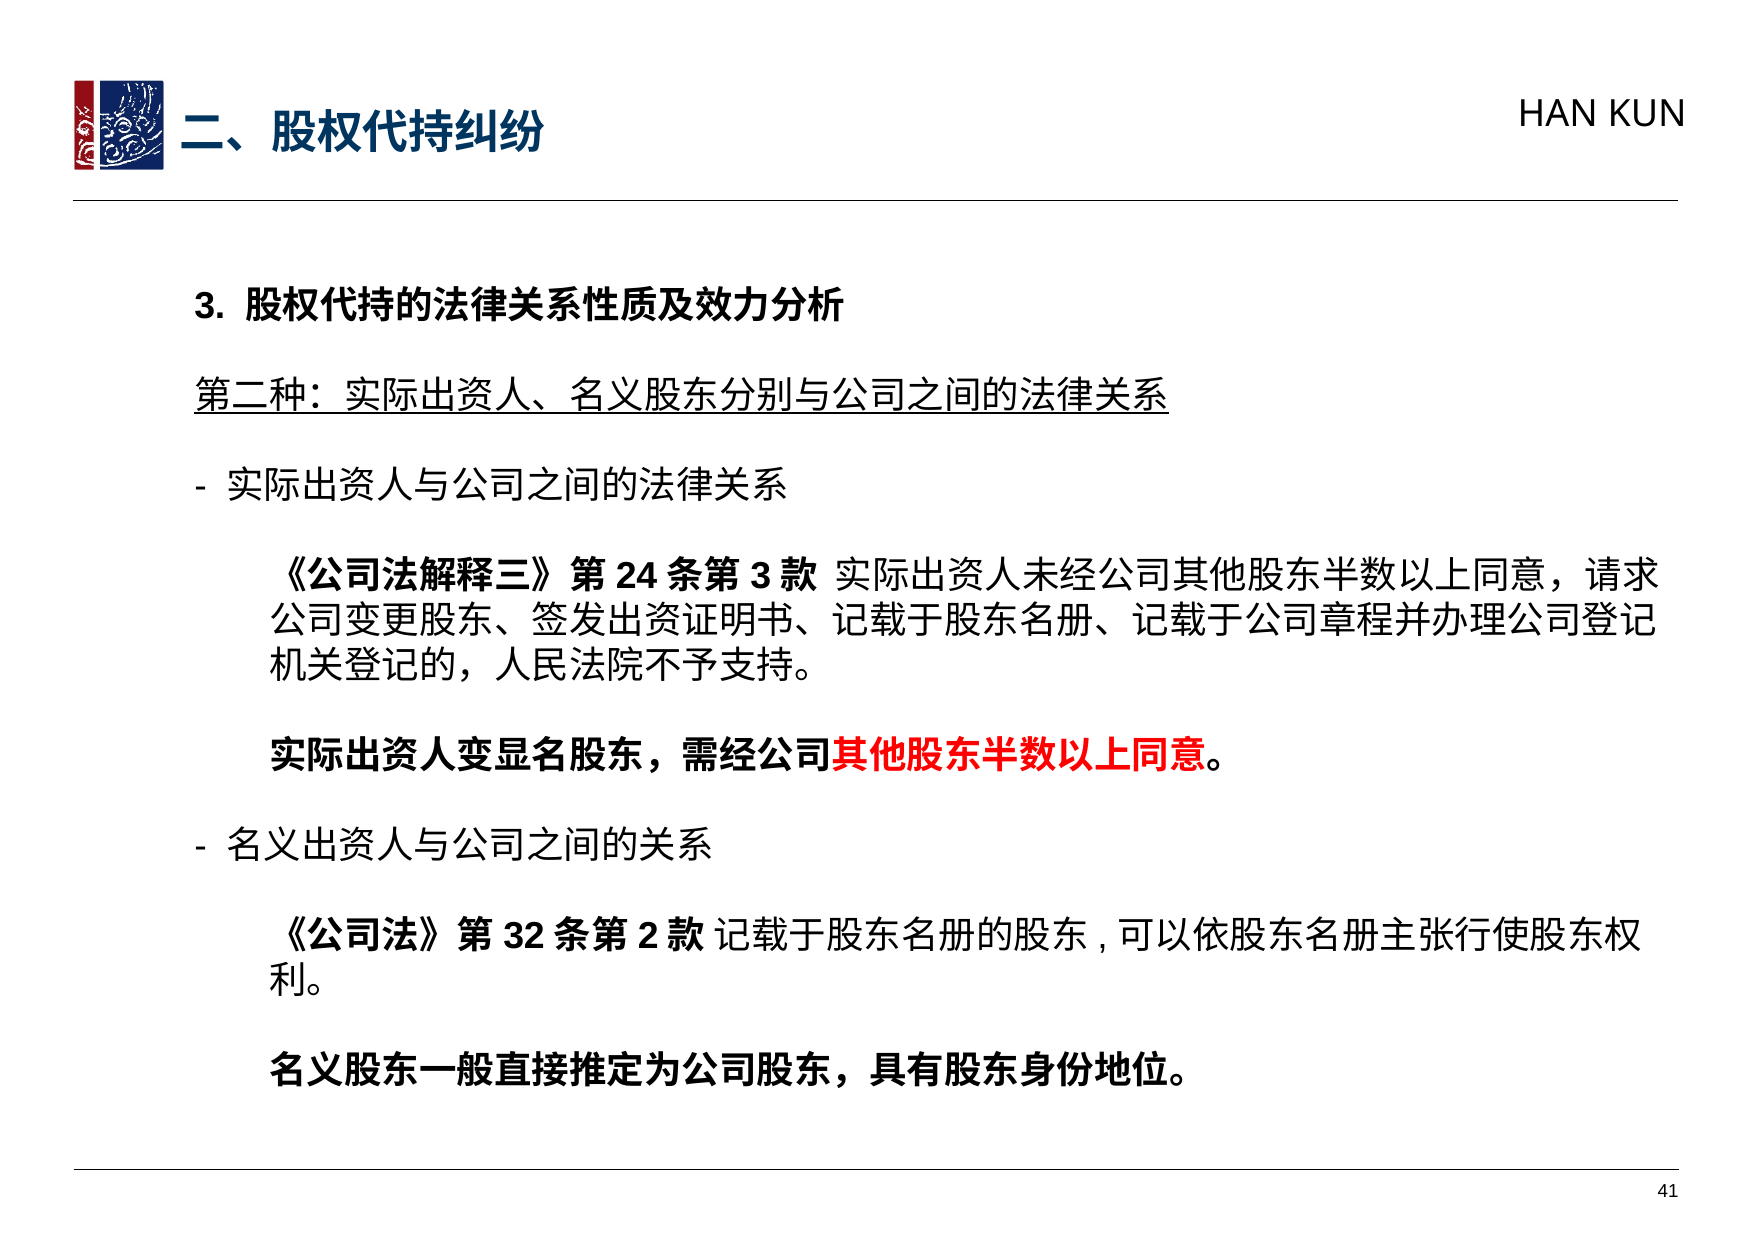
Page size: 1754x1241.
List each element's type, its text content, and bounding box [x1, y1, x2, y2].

list 二、股权代持纠纷 [179, 103, 1383, 168]
picture [70, 78, 167, 172]
text_box 3. 股权代持的法律关系性质及效力分析 第二种：实际出资人、名义股东分别与公司之间的法律关系 - 实际出资人与公司之间的法律关系 《公司法解释三》第24条第3款 实际出资人未经公司其他股东半数以上同意，请求公司变更股东、签发出资证明书、记载于股东名册、记载于公司章程并办理公司登记机关登记的，人民法院不予支持。 实际出资人变显名股东，需经公司其他股东半数以上同意。 - 名义出资人与公司之间的关系 《公司法》第32条第2款 记载于股东名册的股东,可以依股东名册主张行使股东权利。 名义股东一般直接推定为公司股东，具有股东身份地位。 [179, 273, 1684, 1234]
